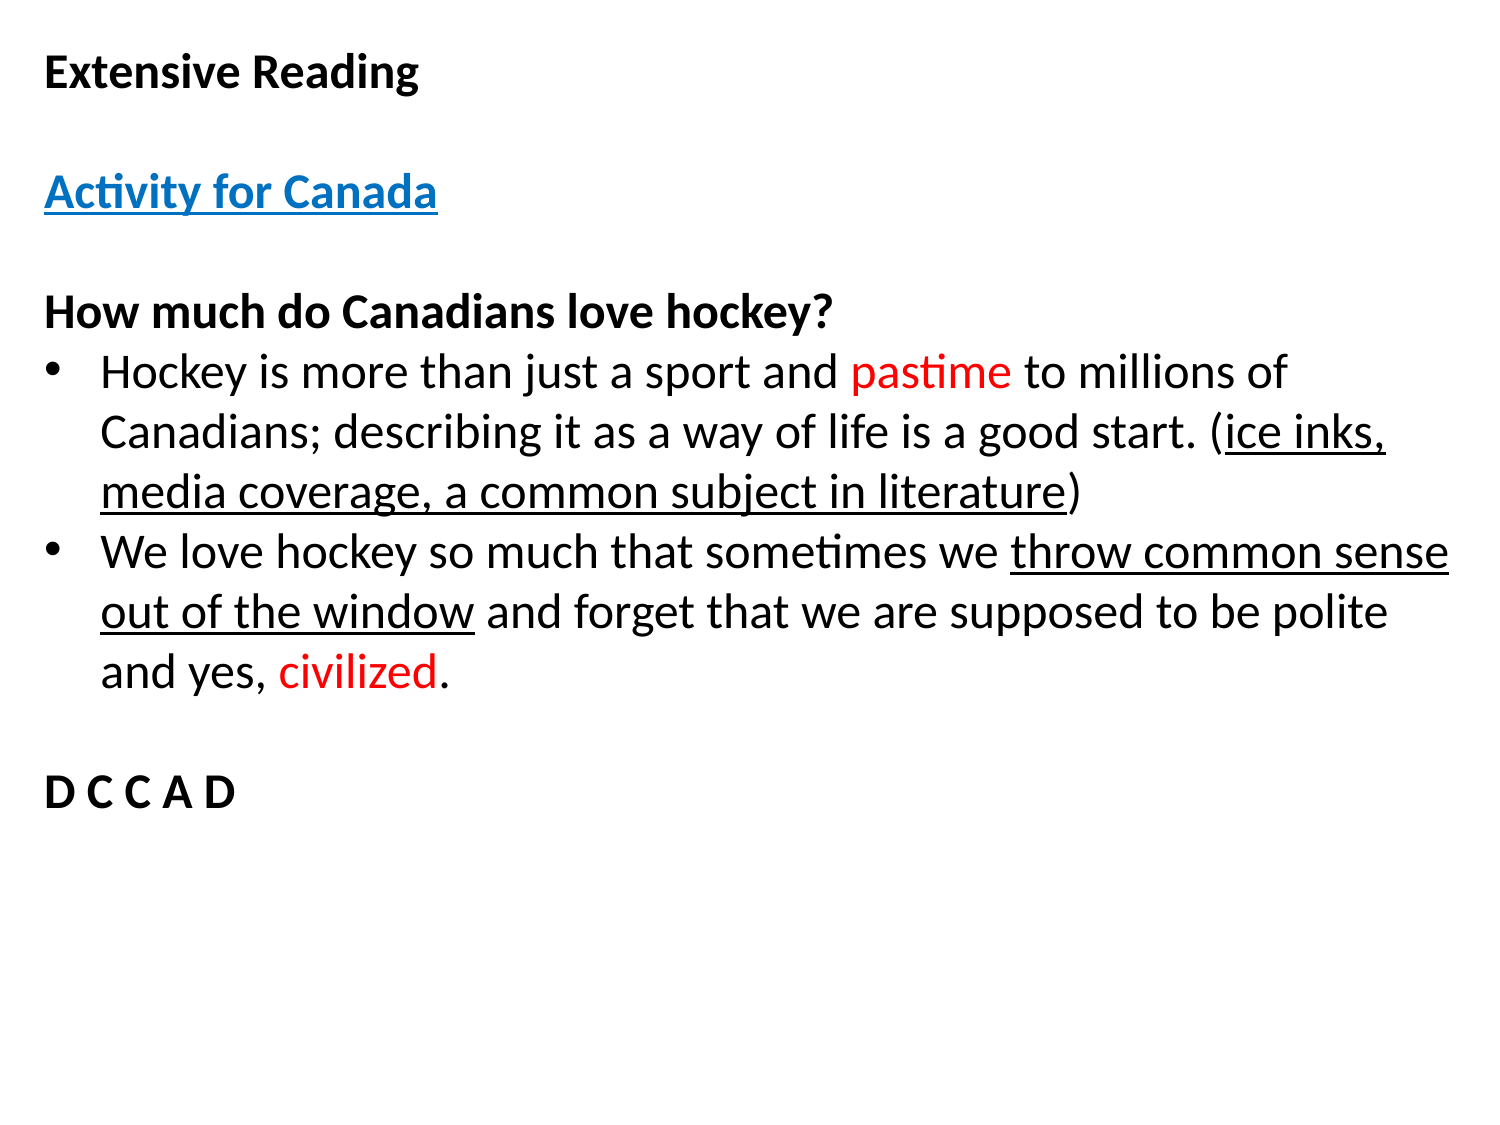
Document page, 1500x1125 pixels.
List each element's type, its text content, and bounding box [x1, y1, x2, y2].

text_box Extensive Reading Activity for Canada How much do Canadians love hockey? Hockey is more than just a sport and pastime to millions of Canadians; describing it as a way of life is a good start. (ice inks, media coverage, a common subject in literature) We love hockey so much that sometimes we throw common sense out of the window and forget that we are supposed to be polite and yes, civilized. D C C A D [29, 30, 1471, 826]
